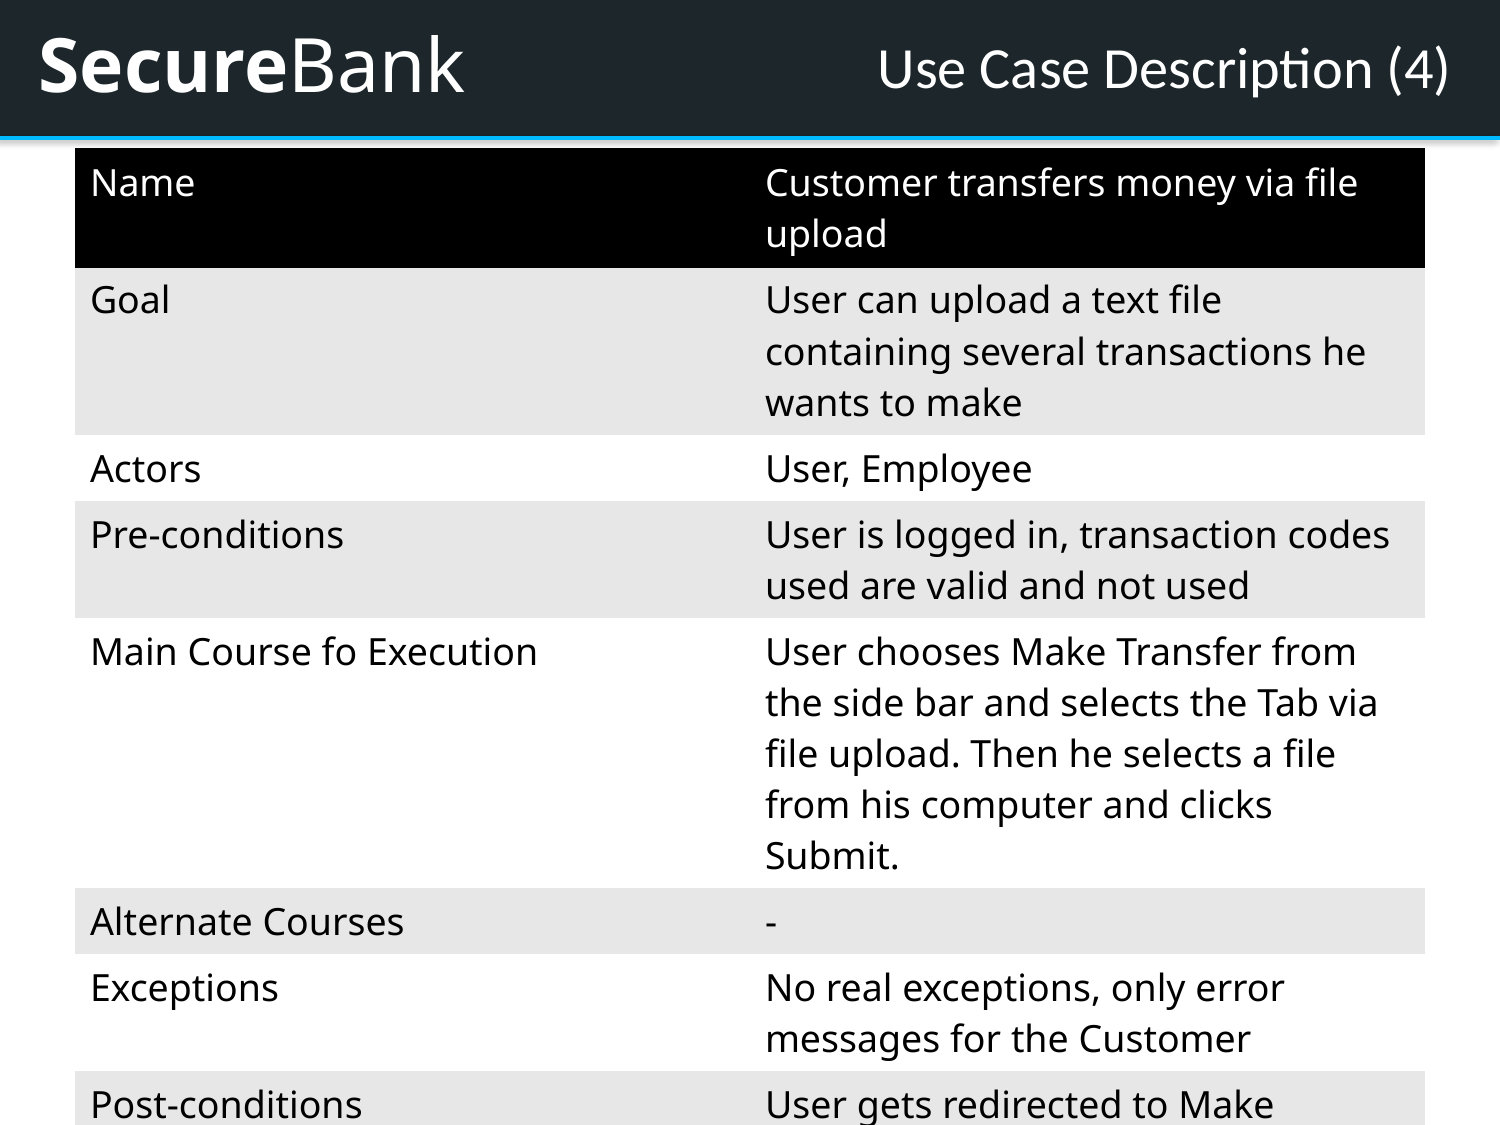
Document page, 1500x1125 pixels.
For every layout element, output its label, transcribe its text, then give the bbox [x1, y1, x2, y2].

table_cell User gets redirected to Make Transfer page with a success or error notification [750, 1071, 1425, 1125]
table_cell User, Employee [750, 435, 1425, 501]
table_cell Alternate Courses [75, 888, 750, 954]
table_header Name [75, 151, 750, 265]
table_cell Actors [75, 435, 750, 501]
table_cell Exceptions [75, 954, 750, 1071]
table_cell User is logged in, transaction codes used are valid and not used [750, 501, 1425, 618]
table_header Customer transfers money via file upload [750, 151, 1425, 265]
table_cell User can upload a text file containing several transactions he wants to make [750, 268, 1425, 435]
table_cell No real exceptions, only error messages for the Customer [750, 954, 1425, 1071]
title Use Case Description (4) [666, 22, 1467, 150]
table_cell User chooses Make Transfer from the side bar and selects the Tab via file upload. Then he selects a file from his computer and clicks Submit. [750, 618, 1425, 888]
table_cell Pre-conditions [75, 501, 750, 618]
table_cell Main Course fo Execution [75, 618, 750, 888]
table_cell Goal [75, 268, 750, 435]
table_cell Post-conditions [75, 1071, 750, 1125]
table_cell - [750, 888, 1425, 954]
